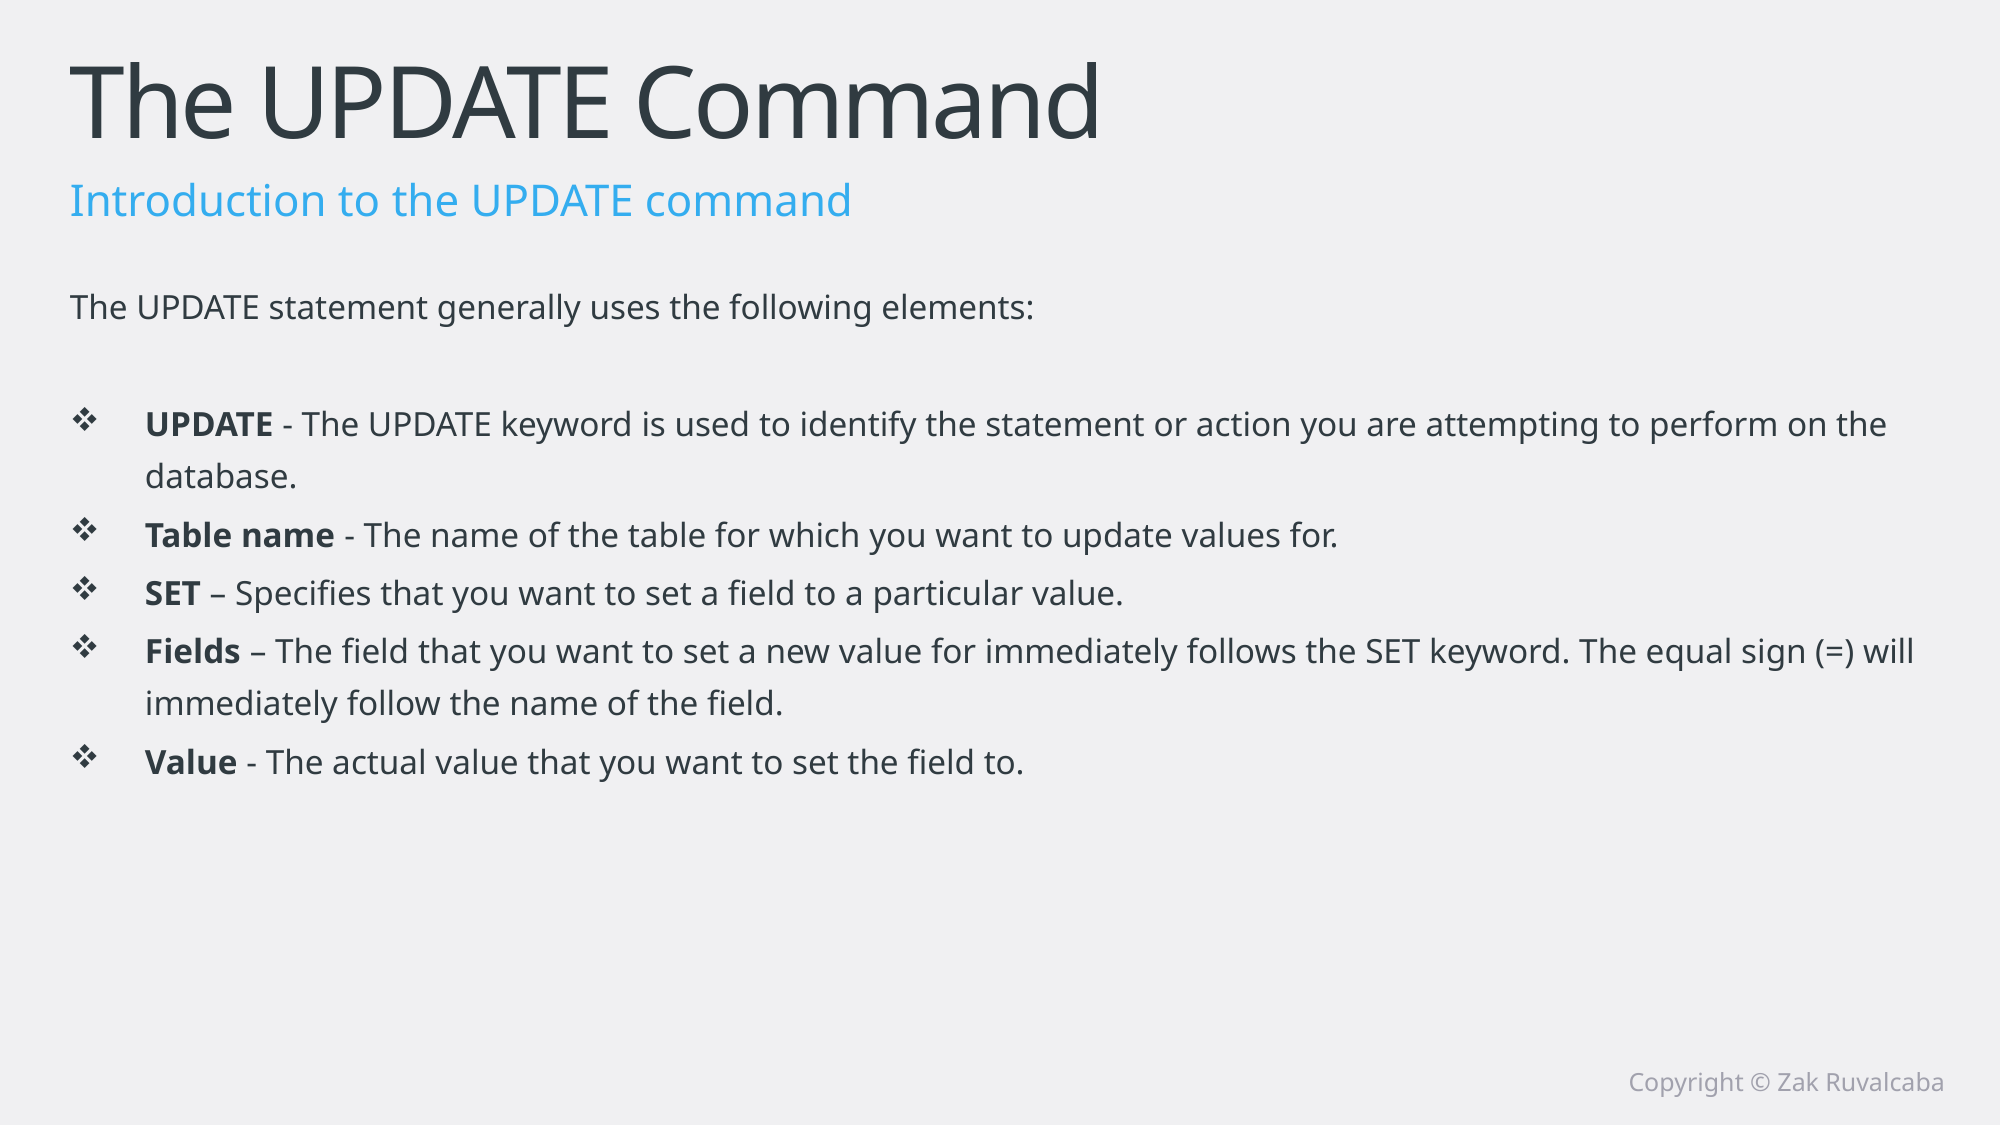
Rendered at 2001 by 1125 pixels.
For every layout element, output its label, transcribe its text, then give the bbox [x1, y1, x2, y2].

list Introduction to the UPDATE command [55, 149, 1820, 209]
title The UPDATE Command [55, 30, 1819, 149]
list The UPDATE statement generally uses the following elements: UPDATE - The UPDATE keyword is used to identify the statement or action you are attempting to perform on the database. Table name - The name of the table for which you want to update values for. SET – Specifies that you want to set a field to a particular value. Fields – The field that you want to set a new value for immediately follows the SET keyword. The equal sign (=) will immediately follow the name of the field. Value - The actual value that you want to set the field to. [55, 267, 1947, 1049]
